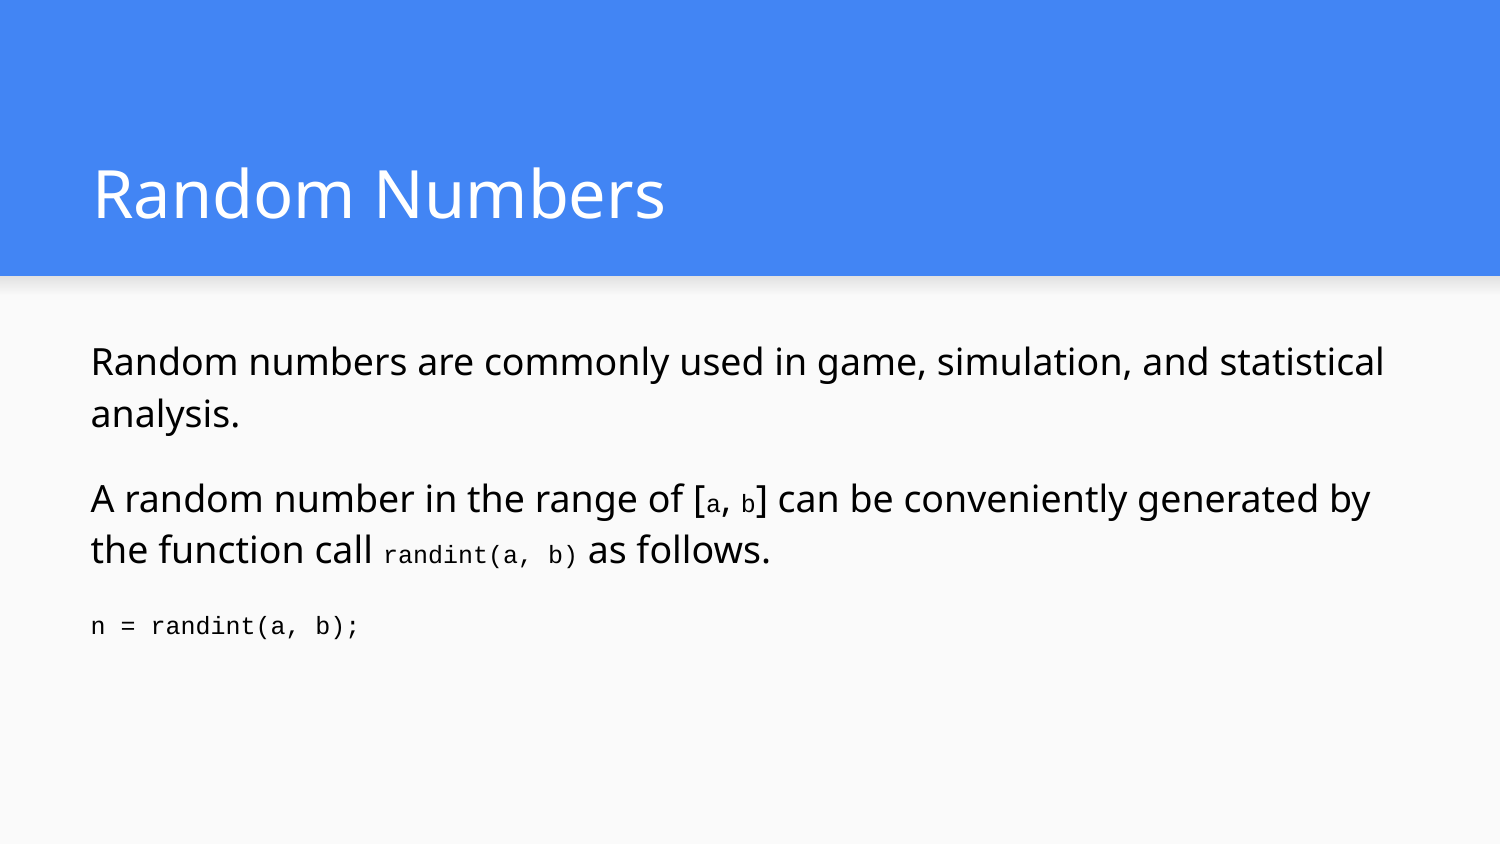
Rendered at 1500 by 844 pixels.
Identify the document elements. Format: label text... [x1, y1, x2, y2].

list Random numbers are commonly used in game, simulation, and statistical analysis. A random number in the range of [a, b] can be conveniently generated by the function call randint(a, b) as follows. n = randint(a, b); [75, 316, 1425, 761]
title Random Numbers [77, 121, 1427, 248]
